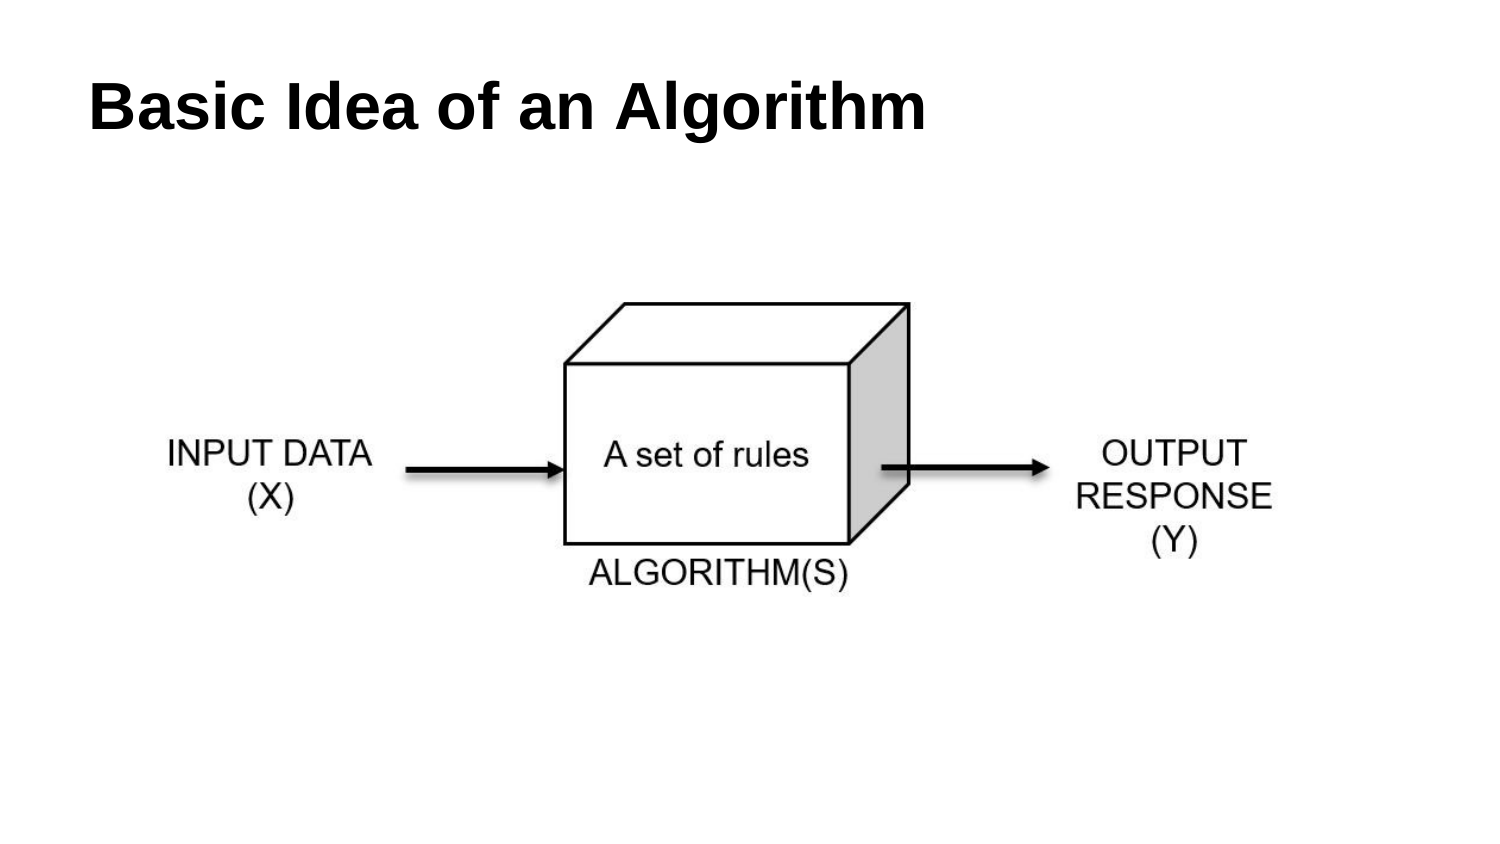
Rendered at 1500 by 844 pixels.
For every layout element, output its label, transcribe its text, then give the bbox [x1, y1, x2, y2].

title Basic Idea of an Algorithm [5, 9, 1495, 204]
picture [165, 301, 1278, 597]
